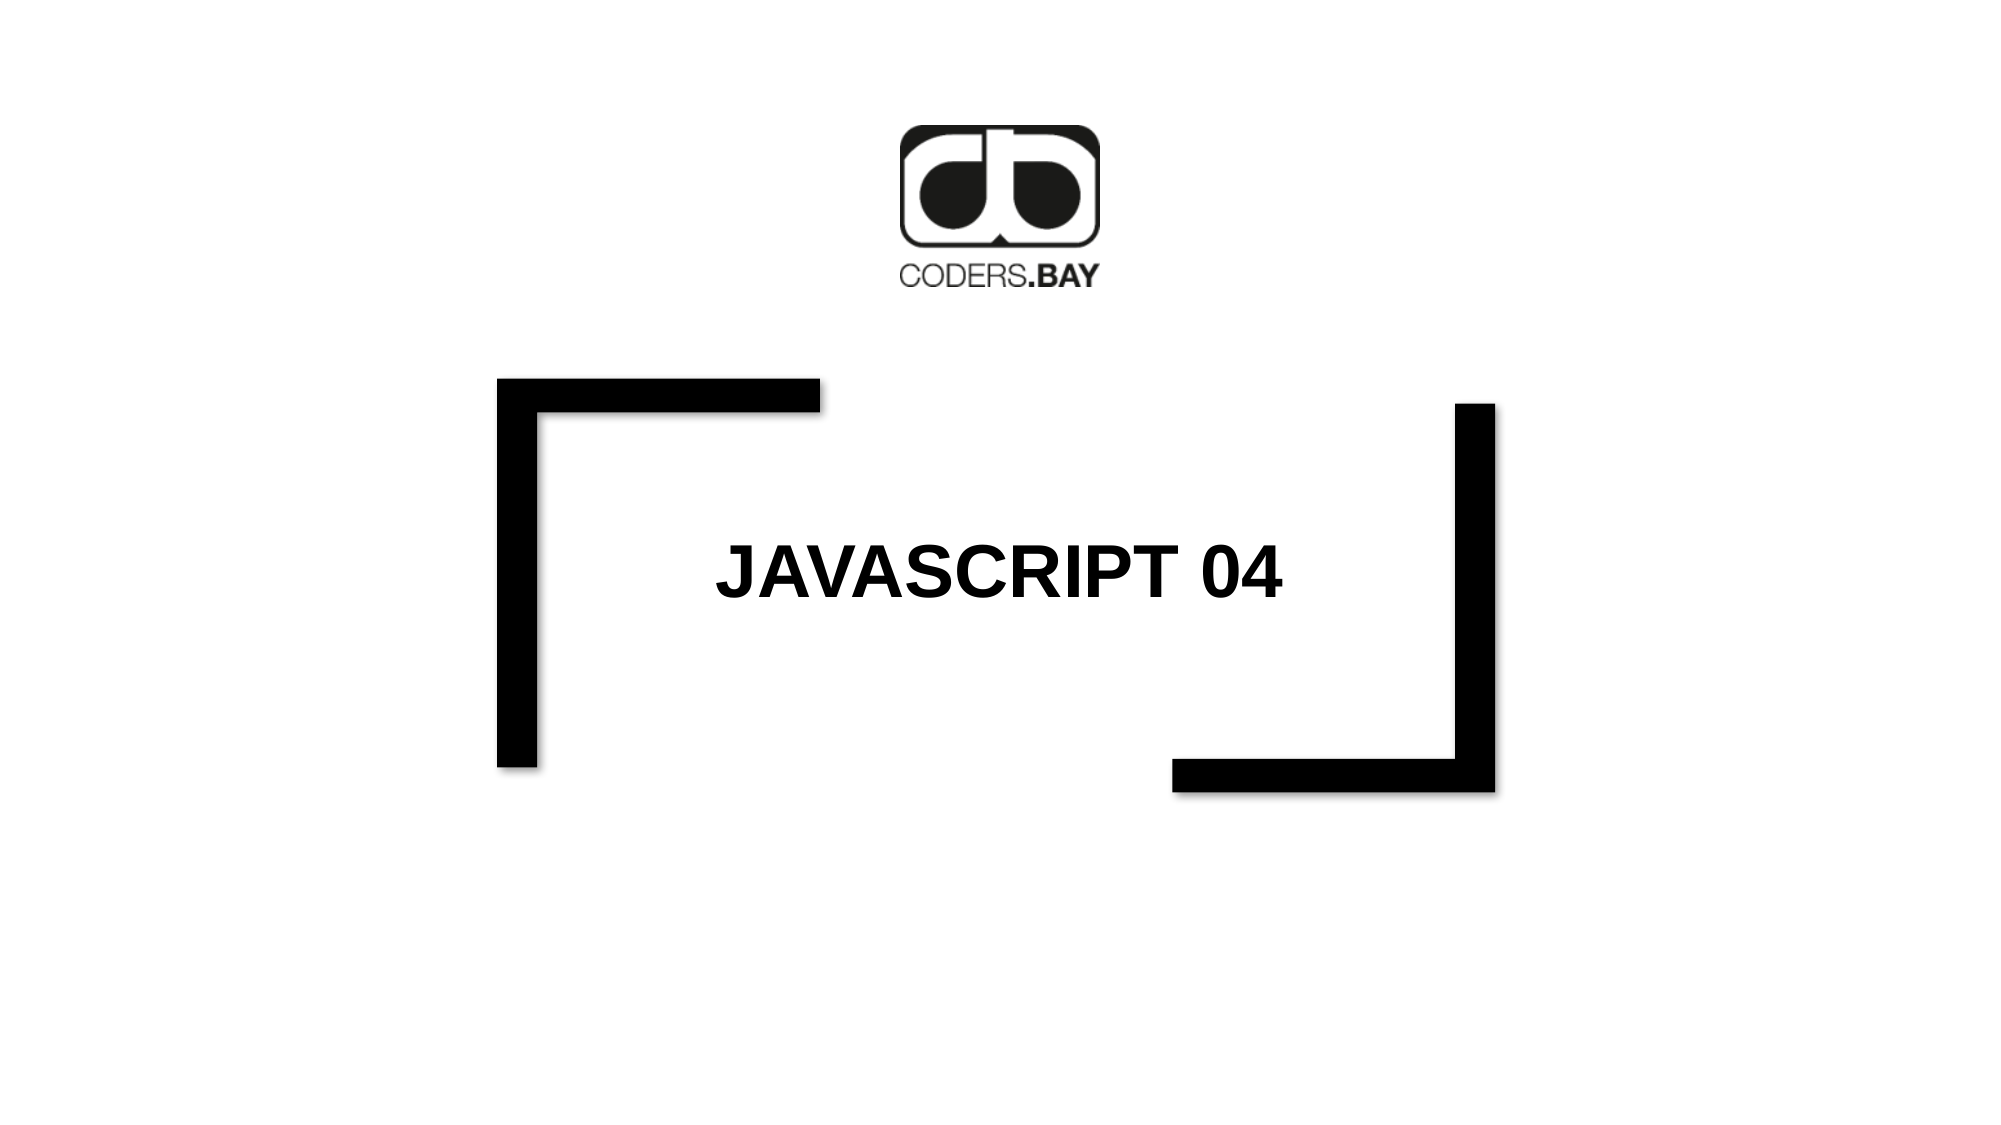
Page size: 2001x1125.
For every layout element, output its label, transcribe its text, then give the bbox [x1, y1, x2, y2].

title JavaScript 04 [553, 442, 1447, 704]
picture [900, 125, 1100, 287]
